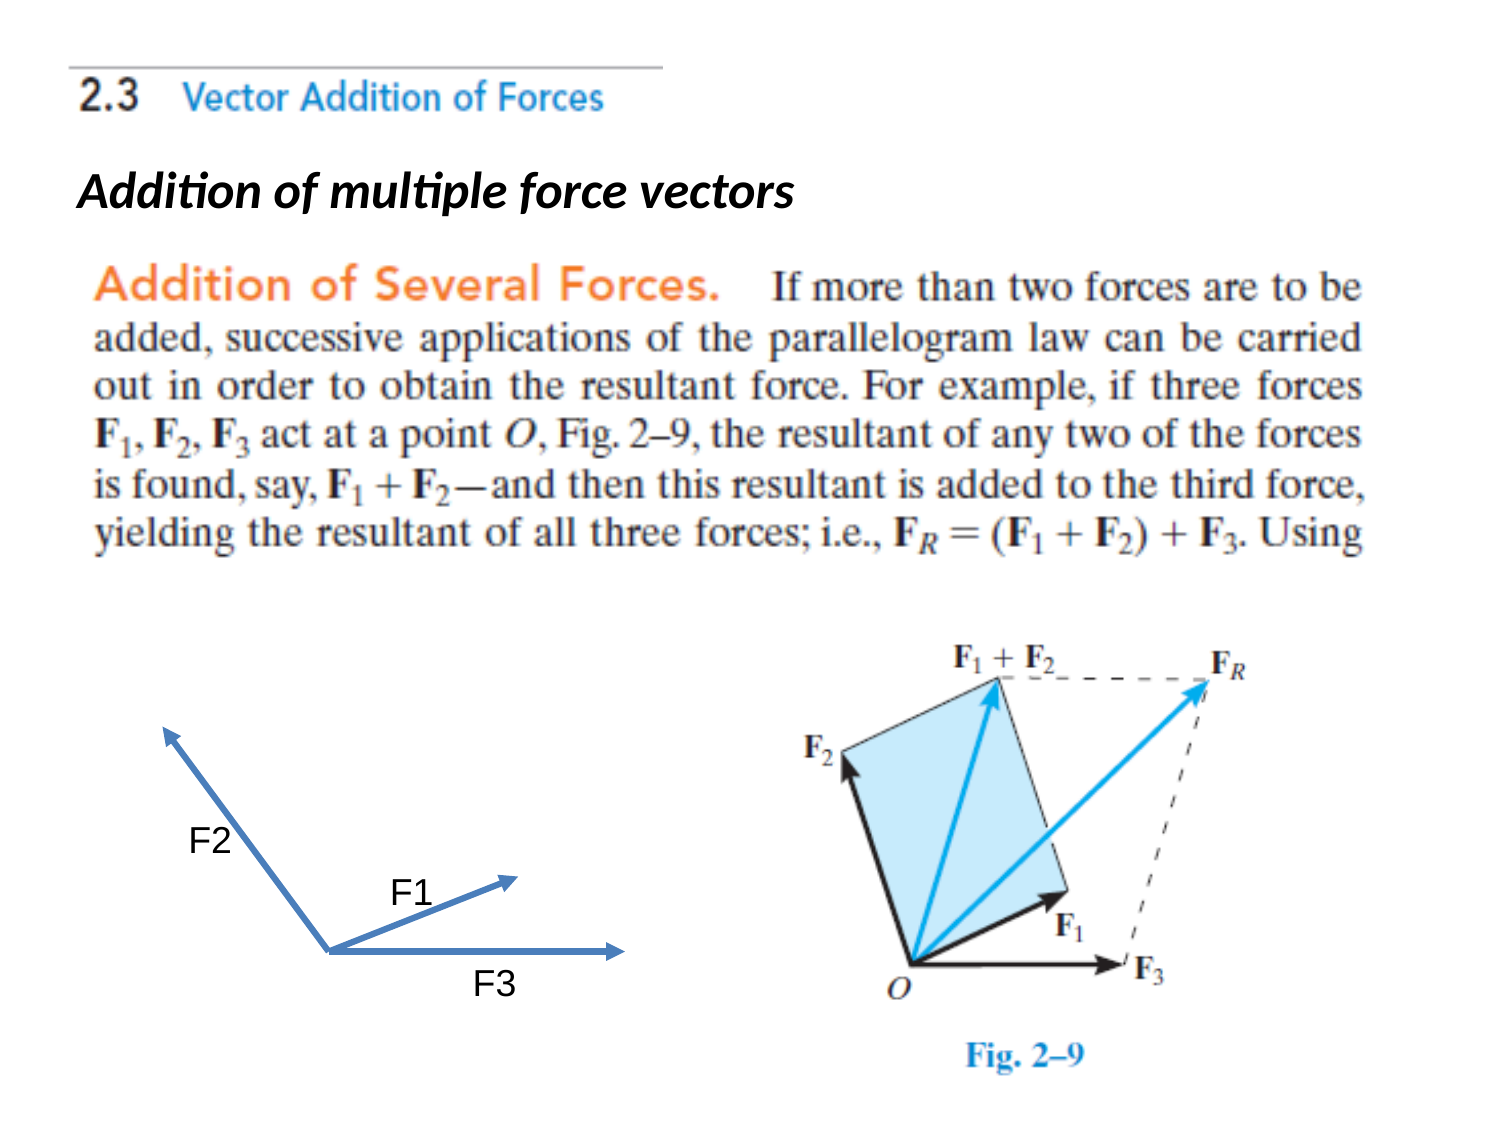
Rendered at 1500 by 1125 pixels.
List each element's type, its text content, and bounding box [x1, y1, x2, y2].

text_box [162, 726, 625, 1013]
picture [58, 41, 663, 138]
text_box Addition of multiple force vectors [62, 137, 930, 238]
picture [792, 586, 1288, 1088]
picture [75, 224, 1413, 563]
